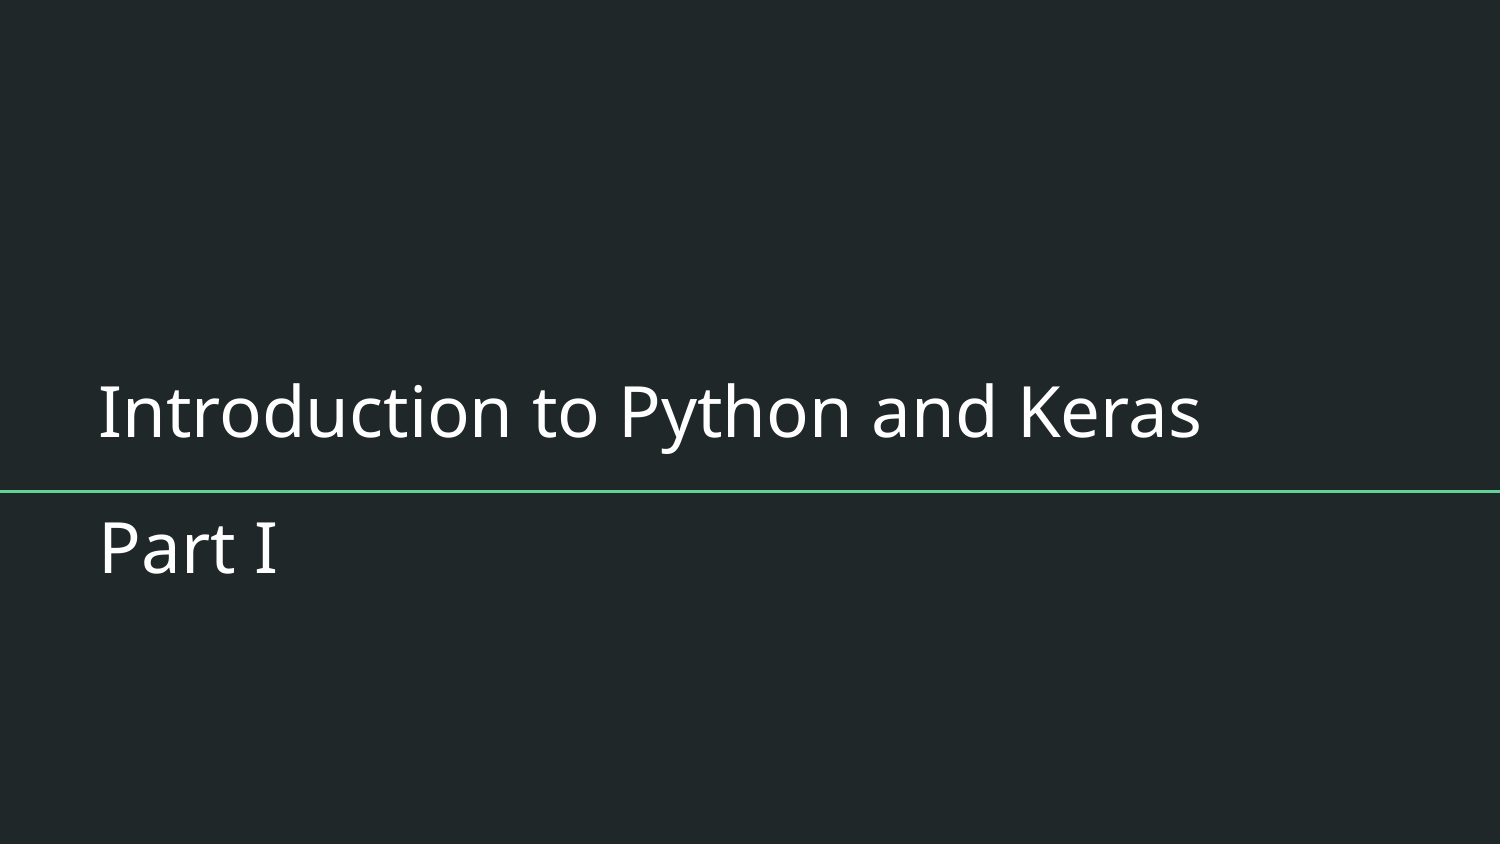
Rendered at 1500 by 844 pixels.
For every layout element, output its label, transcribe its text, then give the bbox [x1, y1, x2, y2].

title Introduction to Python and Keras [83, 206, 1417, 466]
text_box Part I [83, 466, 1417, 604]
